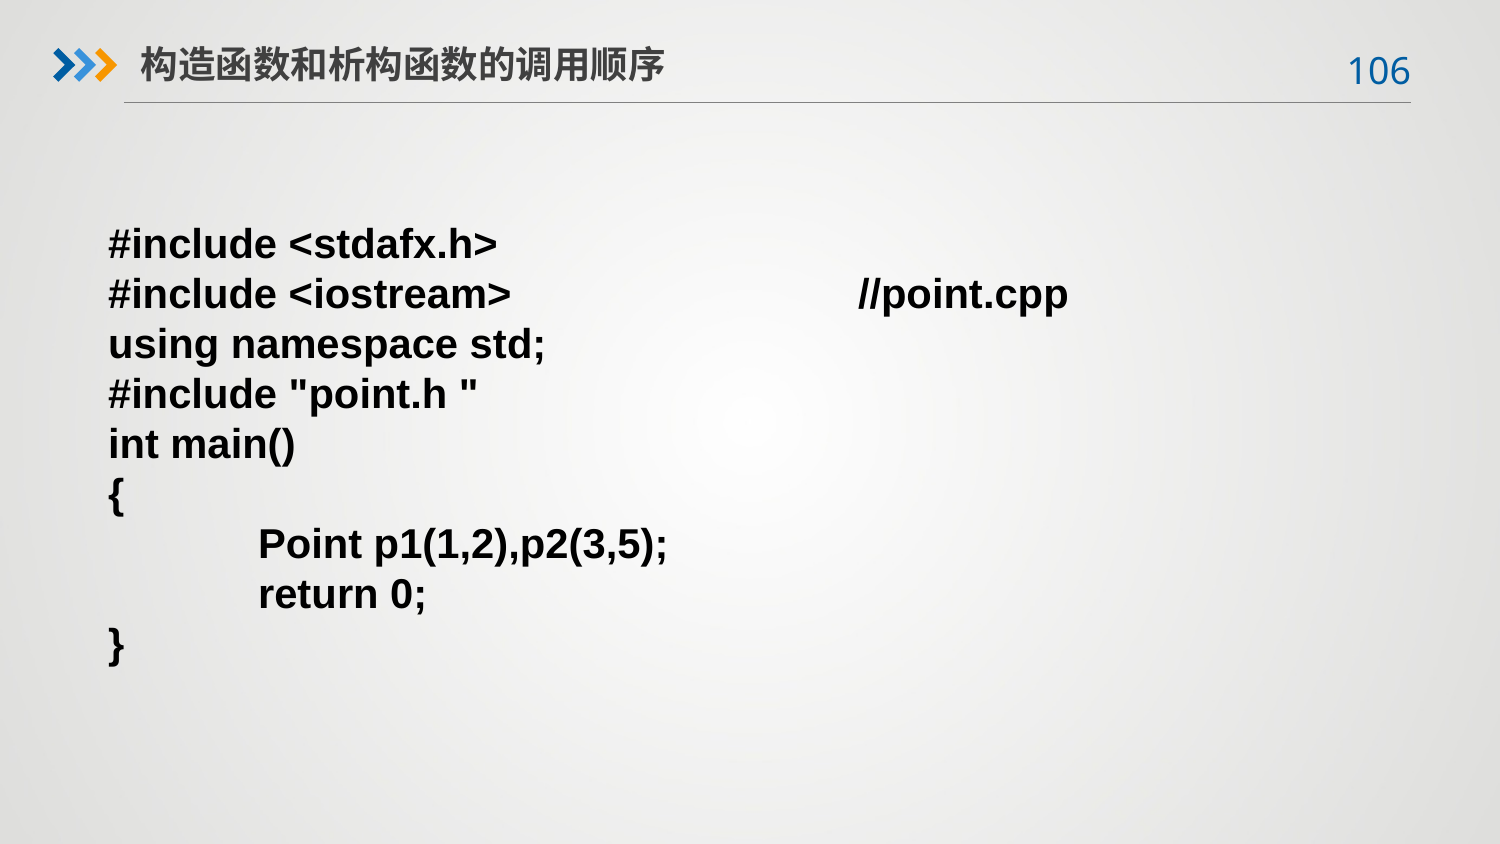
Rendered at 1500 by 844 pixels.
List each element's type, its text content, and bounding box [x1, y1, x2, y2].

text_box #include <stdafx.h> #include <iostream> //point.cpp using namespace std; #include "point.h " int main() { Point p1(1,2),p2(3,5); return 0; } [93, 209, 1370, 725]
picture [0, 0, 1500, 844]
text_box 构造函数和析构函数的调用顺序 [140, 32, 869, 95]
